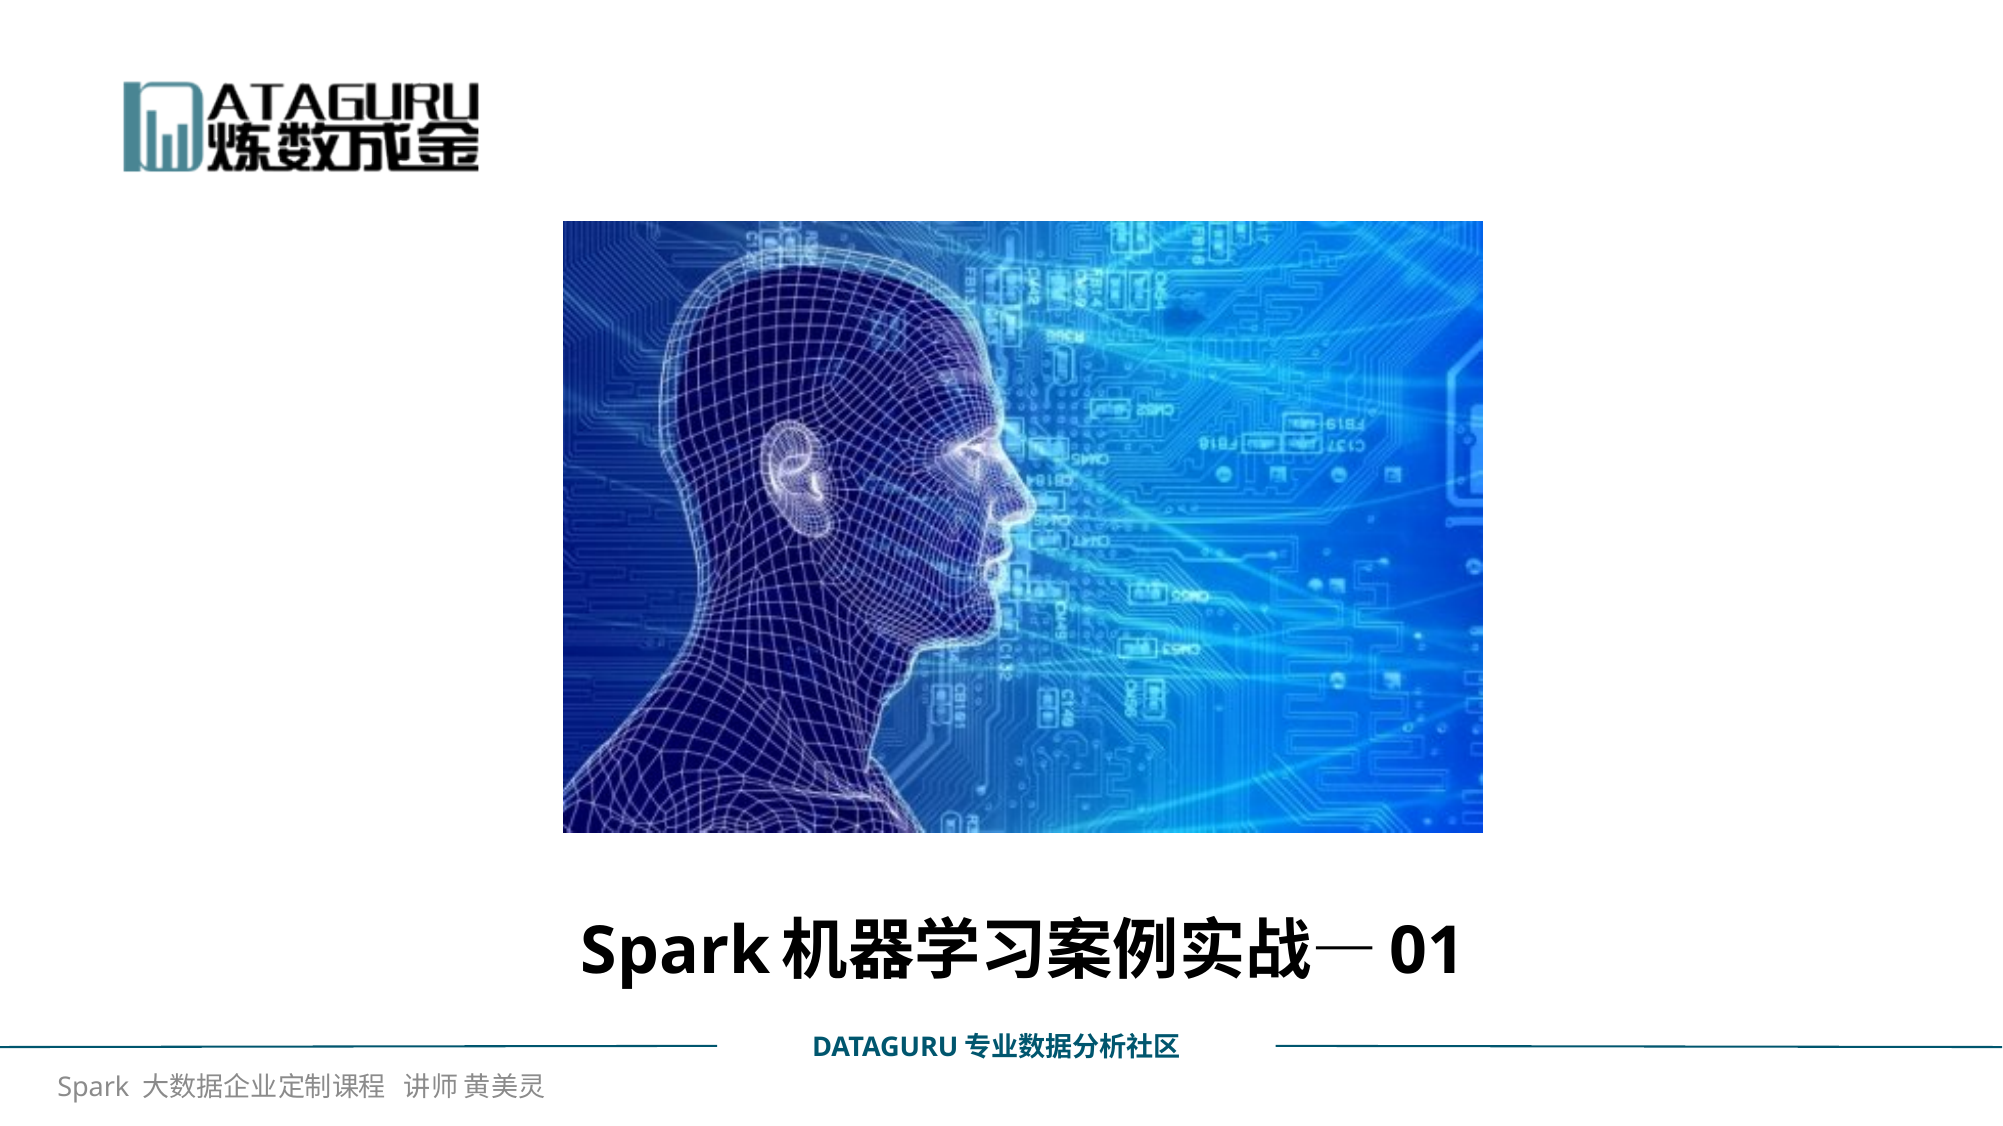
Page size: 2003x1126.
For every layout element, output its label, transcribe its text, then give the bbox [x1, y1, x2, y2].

title Spark机器学习案例实战—01 [80, 857, 1966, 997]
picture [563, 221, 1483, 833]
picture [1137, 827, 1195, 833]
picture [1224, 784, 1239, 789]
picture [103, 42, 498, 212]
